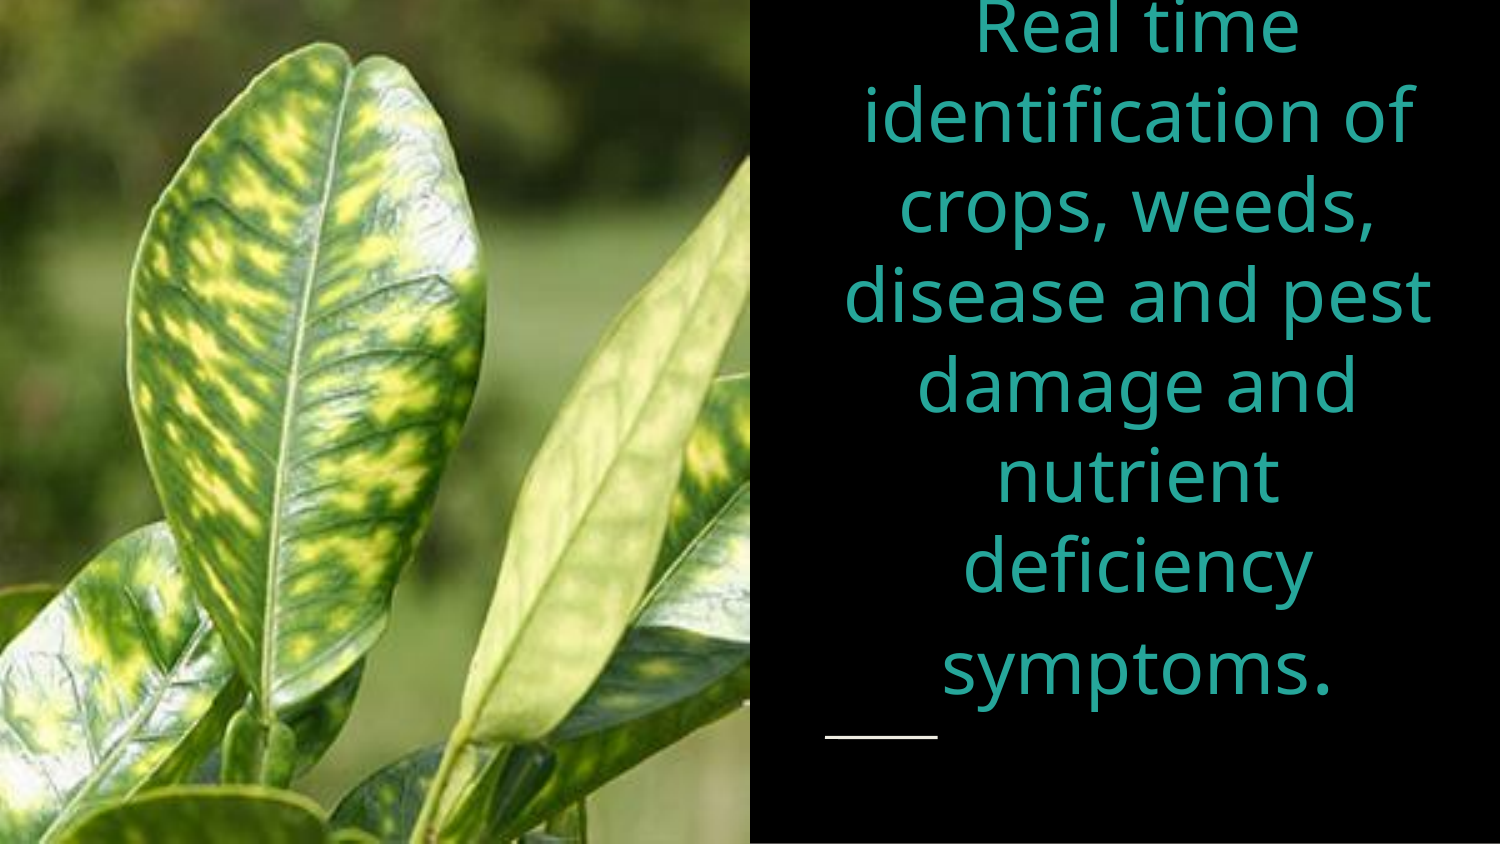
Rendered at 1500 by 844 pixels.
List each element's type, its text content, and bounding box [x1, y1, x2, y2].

text_box Real time identification of crops, weeds, disease and pest damage and nutrient deficiency symptoms. [806, 26, 1470, 727]
picture [0, 0, 750, 844]
